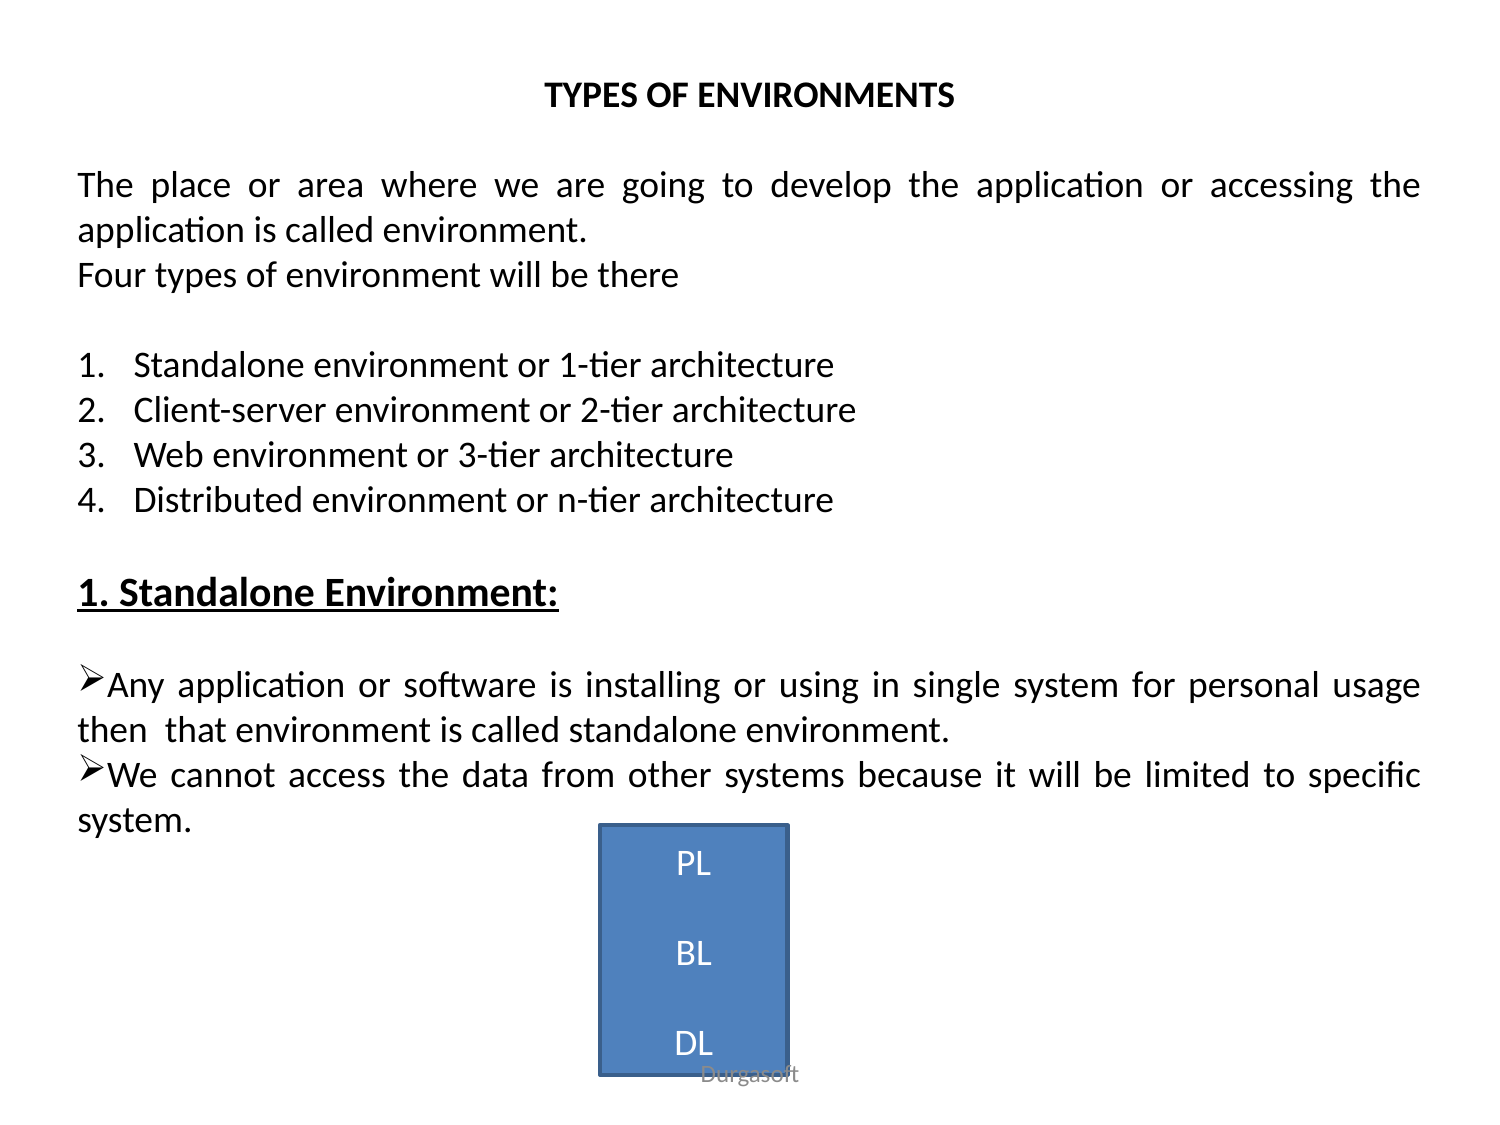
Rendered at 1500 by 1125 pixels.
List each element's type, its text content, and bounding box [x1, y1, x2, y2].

footer Durgasoft [512, 1042, 988, 1103]
text_box PL BL DL [598, 823, 790, 1042]
text_box TYPES OF ENVIRONMENTS The place or area where we are going to develop the application or accessing the application is called environment. Four types of environment will be there Standalone environment or 1-tier architecture Client-server environment or 2-tier architecture Web environment or 3-tier architecture Distributed environment or n-tier architecture 1. Standalone Environment: Any application or software is installing or using in single system for personal usage then that environment is called standalone environment. We cannot access the data from other systems because it will be limited to specific system. [62, 62, 1438, 848]
